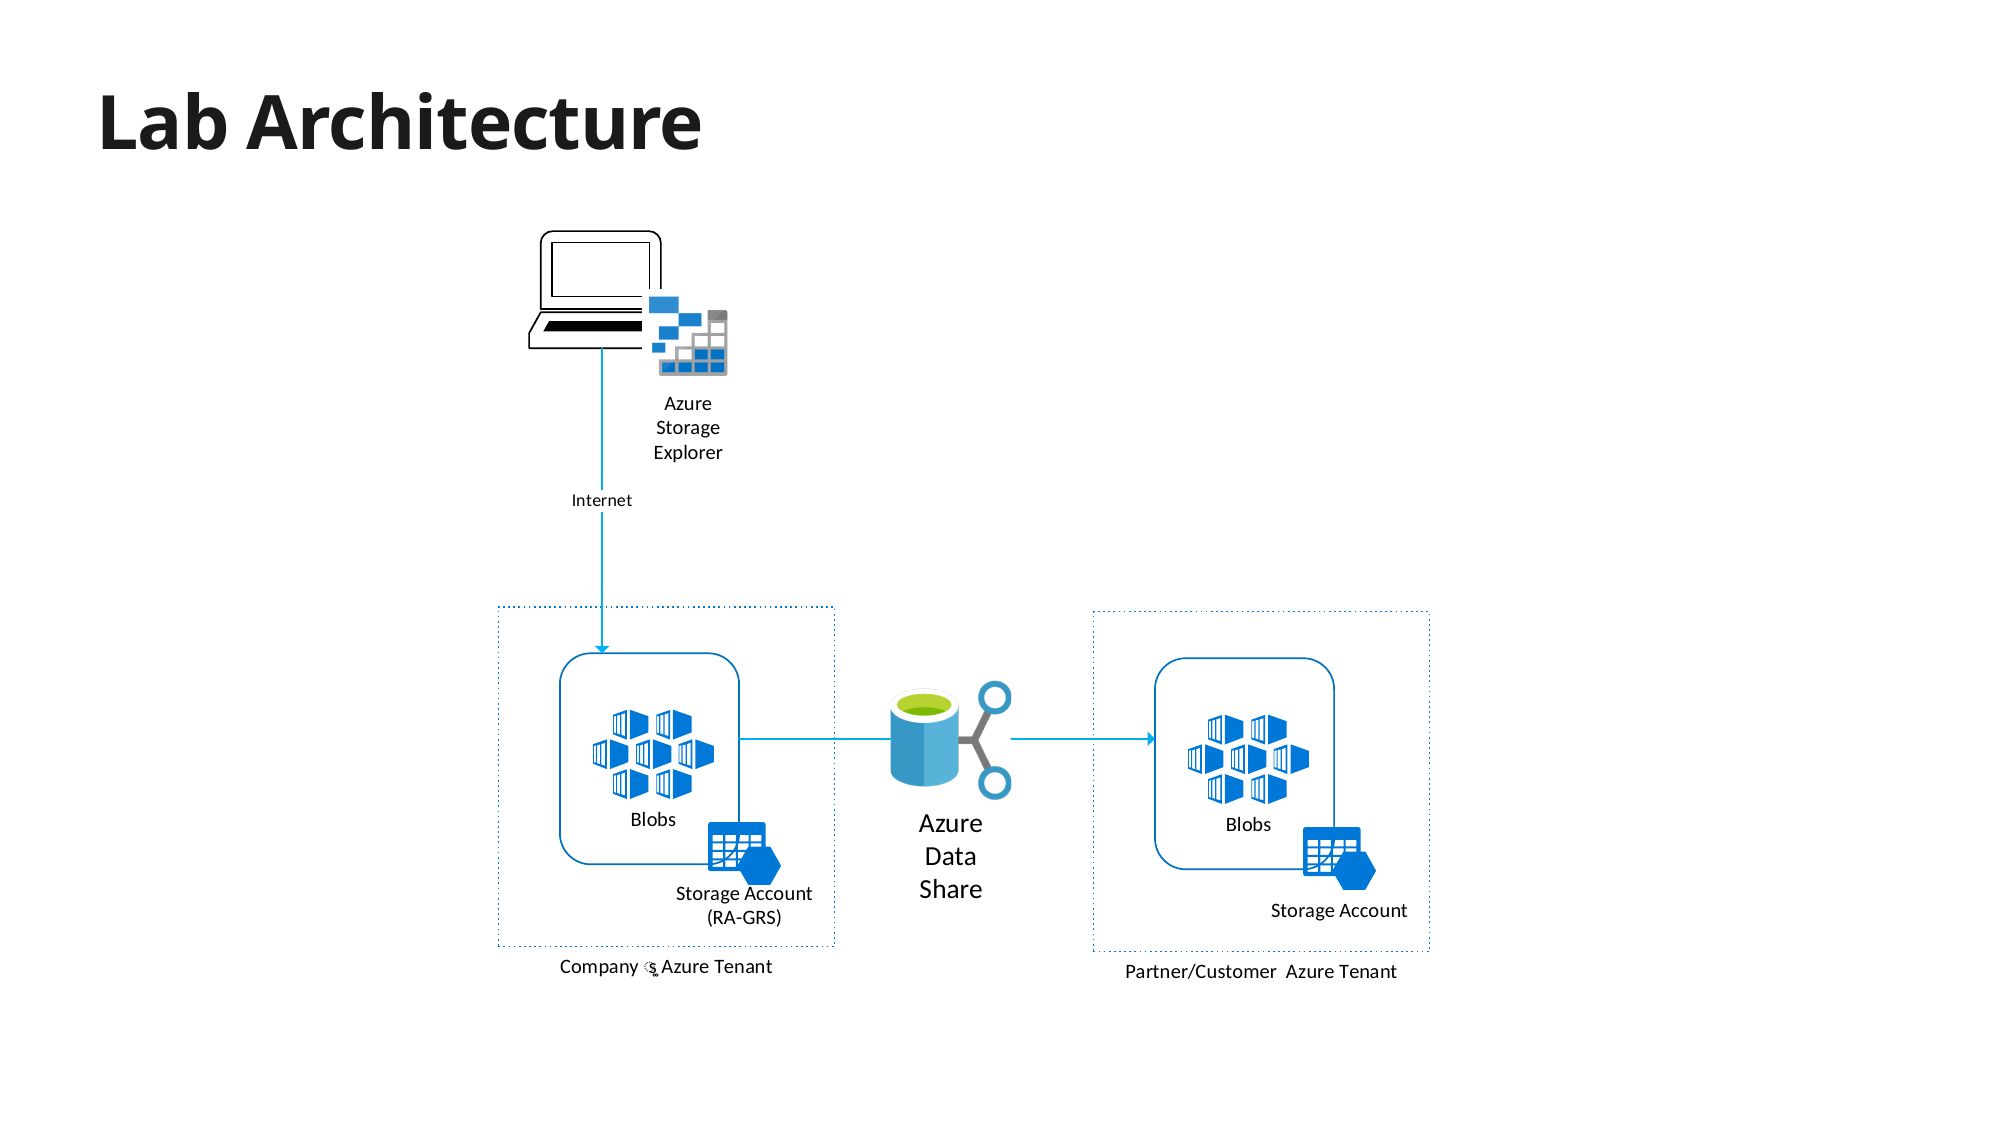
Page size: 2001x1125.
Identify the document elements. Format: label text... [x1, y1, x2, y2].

text_box Lab Architecture [96, 74, 1904, 165]
picture [494, 227, 1432, 996]
